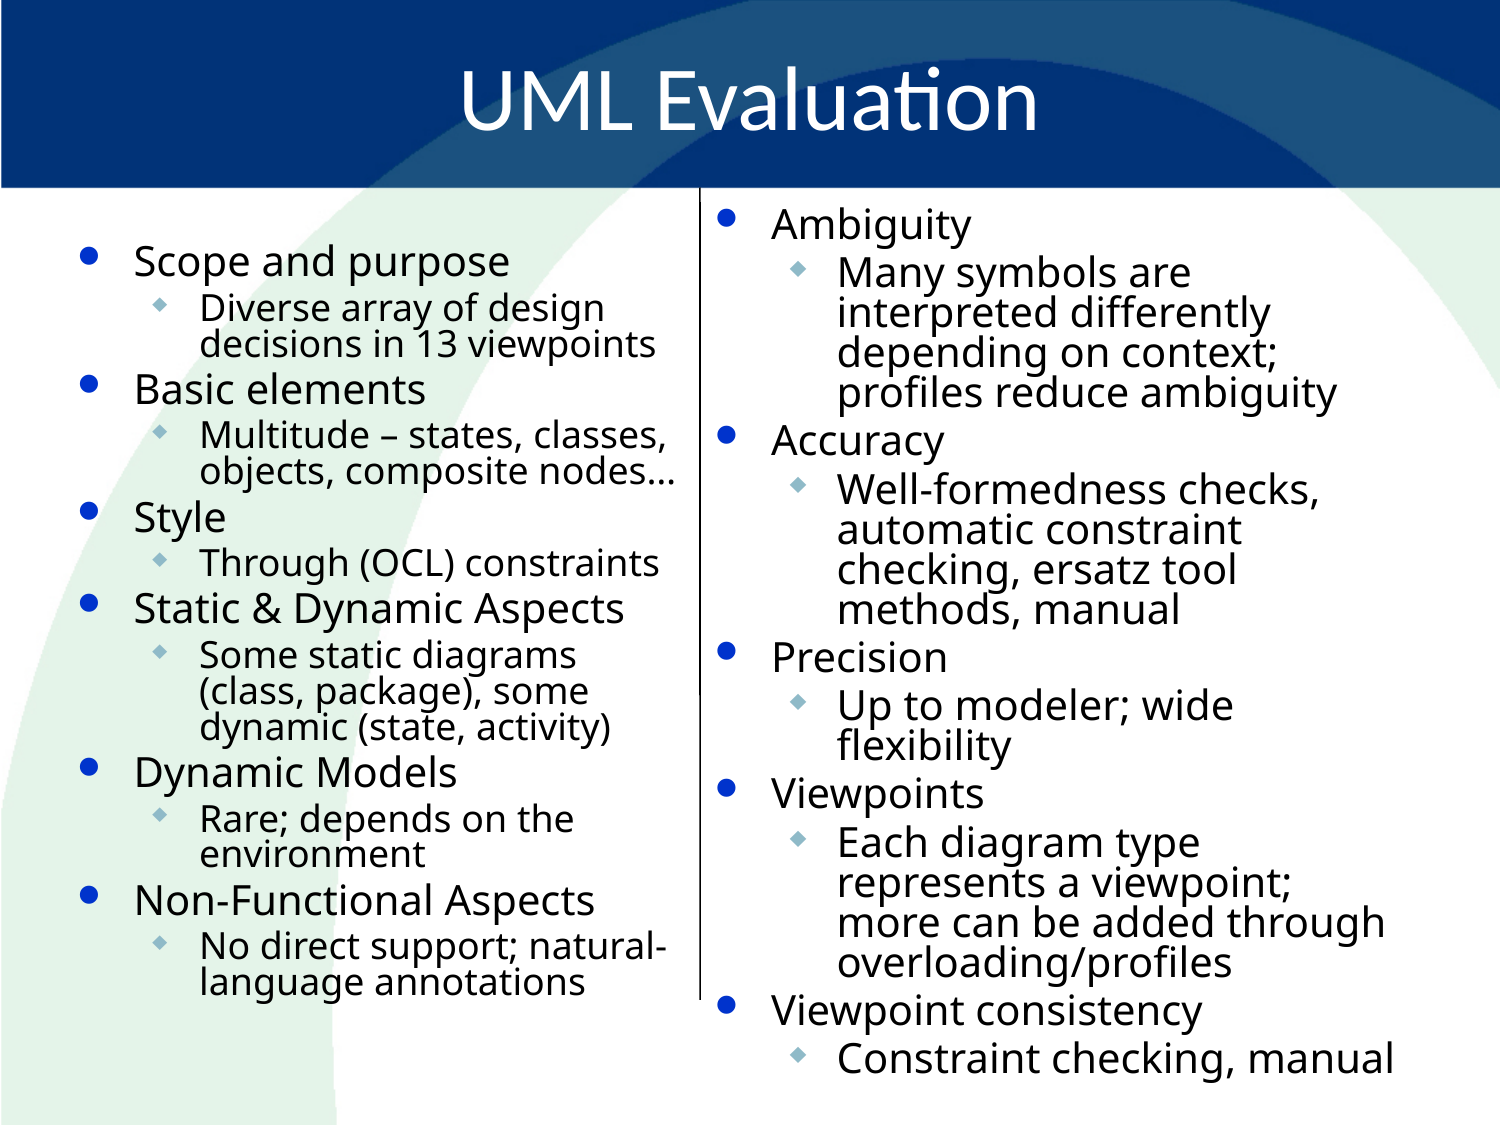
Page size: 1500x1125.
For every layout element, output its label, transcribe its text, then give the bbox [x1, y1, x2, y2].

text_box Scope and purpose Diverse array of design decisions in 13 viewpoints Basic elements Multitude – states, classes, objects, composite nodes… Style Through (OCL) constraints Static & Dynamic Aspects Some static diagrams (class, package), some dynamic (state, activity) Dynamic Models Rare; depends on the environment Non-Functional Aspects No direct support; natural-language annotations [62, 237, 700, 1063]
title UML Evaluation [75, 0, 1425, 188]
text_box Ambiguity Many symbols are interpreted differently depending on context; profiles reduce ambiguity Accuracy Well-formedness checks, automatic constraint checking, ersatz tool methods, manual Precision Up to modeler; wide flexibility Viewpoints Each diagram type represents a viewpoint; more can be added through overloading/profiles Viewpoint consistency Constraint checking, manual [699, 199, 1413, 950]
text_box [1092, 998, 1500, 1125]
picture [0, 0, 1500, 1125]
